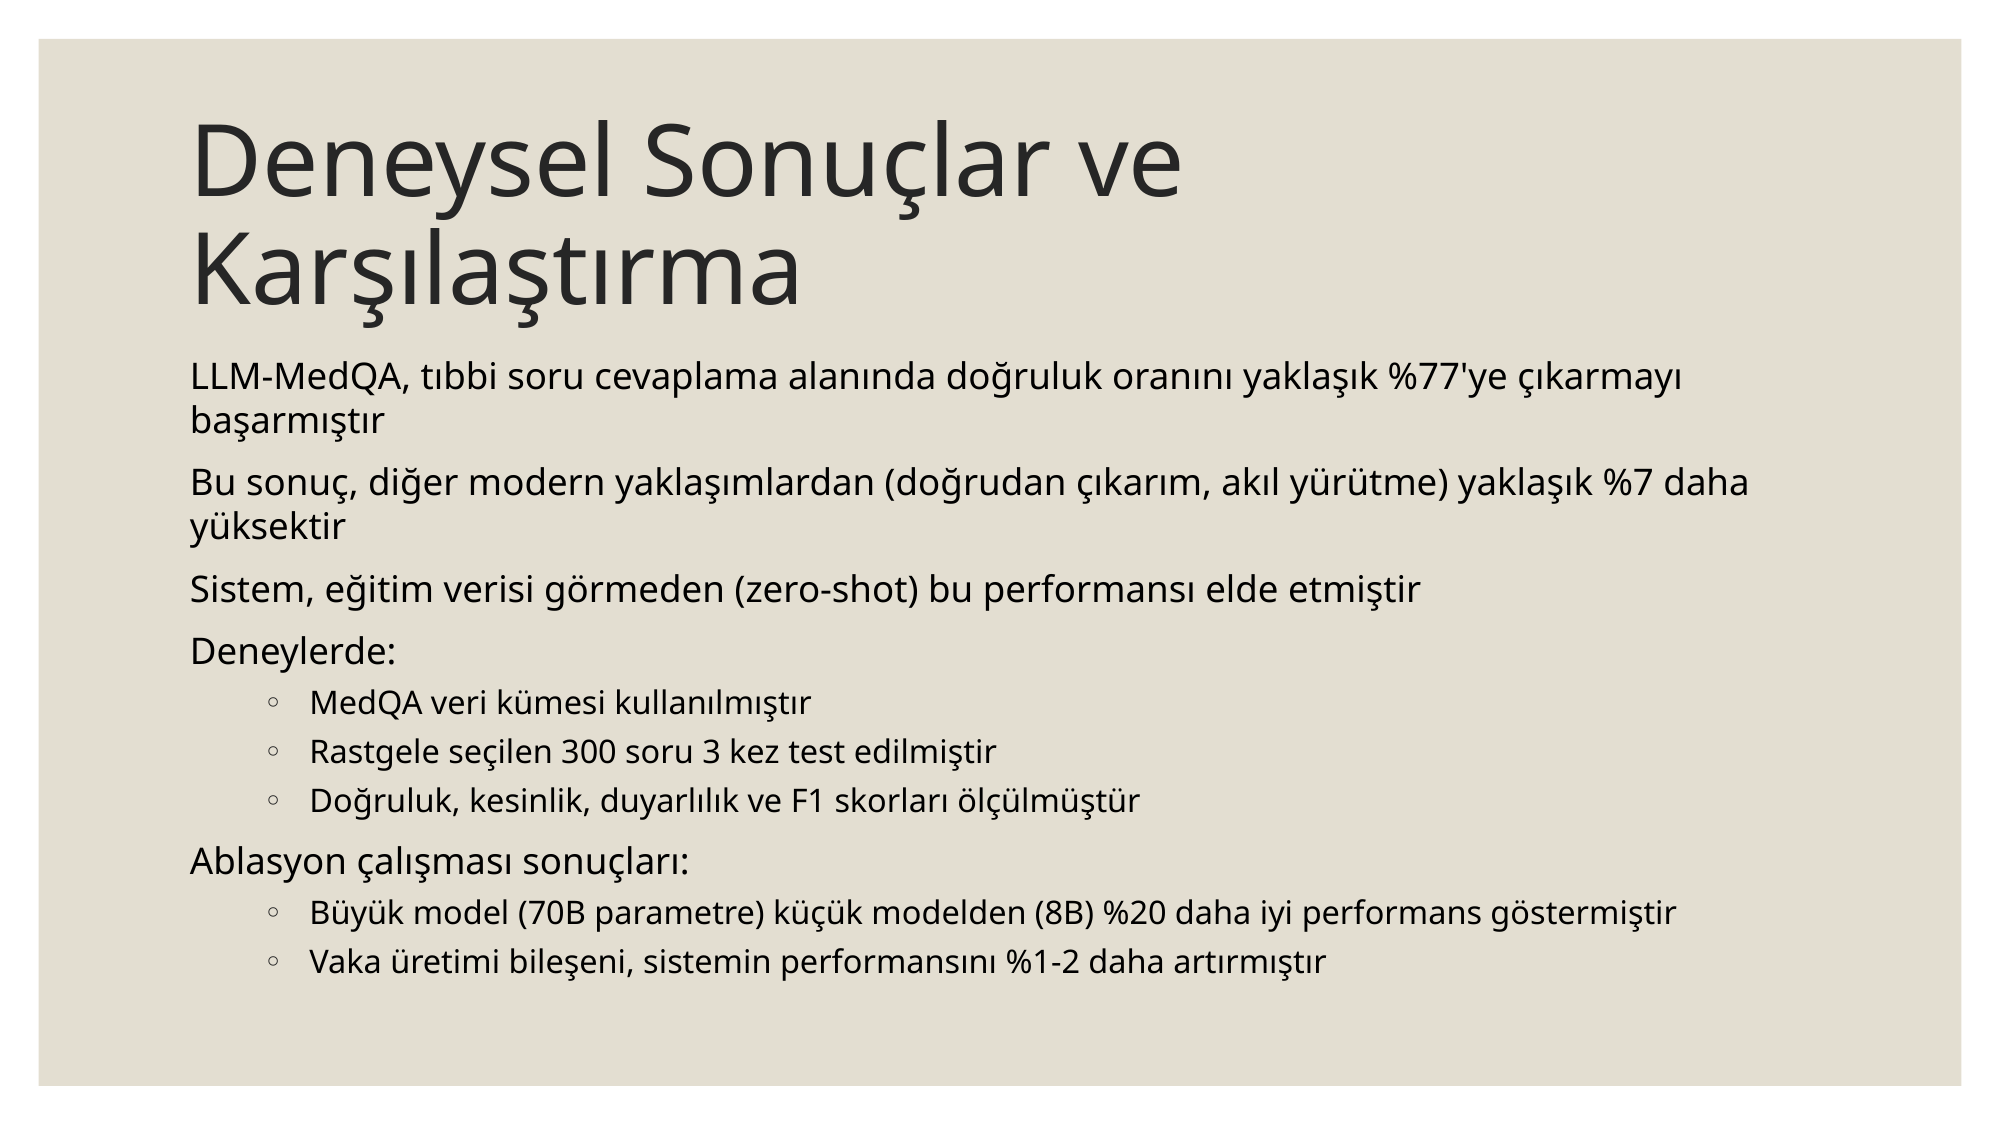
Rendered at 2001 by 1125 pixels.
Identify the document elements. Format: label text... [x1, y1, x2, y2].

list LLM-MedQA, tıbbi soru cevaplama alanında doğruluk oranını yaklaşık %77'ye çıkarmayı başarmıştır Bu sonuç, diğer modern yaklaşımlardan (doğrudan çıkarım, akıl yürütme) yaklaşık %7 daha yüksektir Sistem, eğitim verisi görmeden (zero-shot) bu performansı elde etmiştir Deneylerde: MedQA veri kümesi kullanılmıştır Rastgele seçilen 300 soru 3 kez test edilmiştir Doğruluk, kesinlik, duyarlılık ve F1 skorları ölçülmüştür Ablasyon çalışması sonuçları: Büyük model (70B parametre) küçük modelden (8B) %20 daha iyi performans göstermiştir Vaka üretimi bileşeni, sistemin performansını %1-2 daha artırmıştır [174, 345, 1825, 990]
title Deneysel Sonuçlar ve Karşılaştırma [174, 105, 1825, 331]
